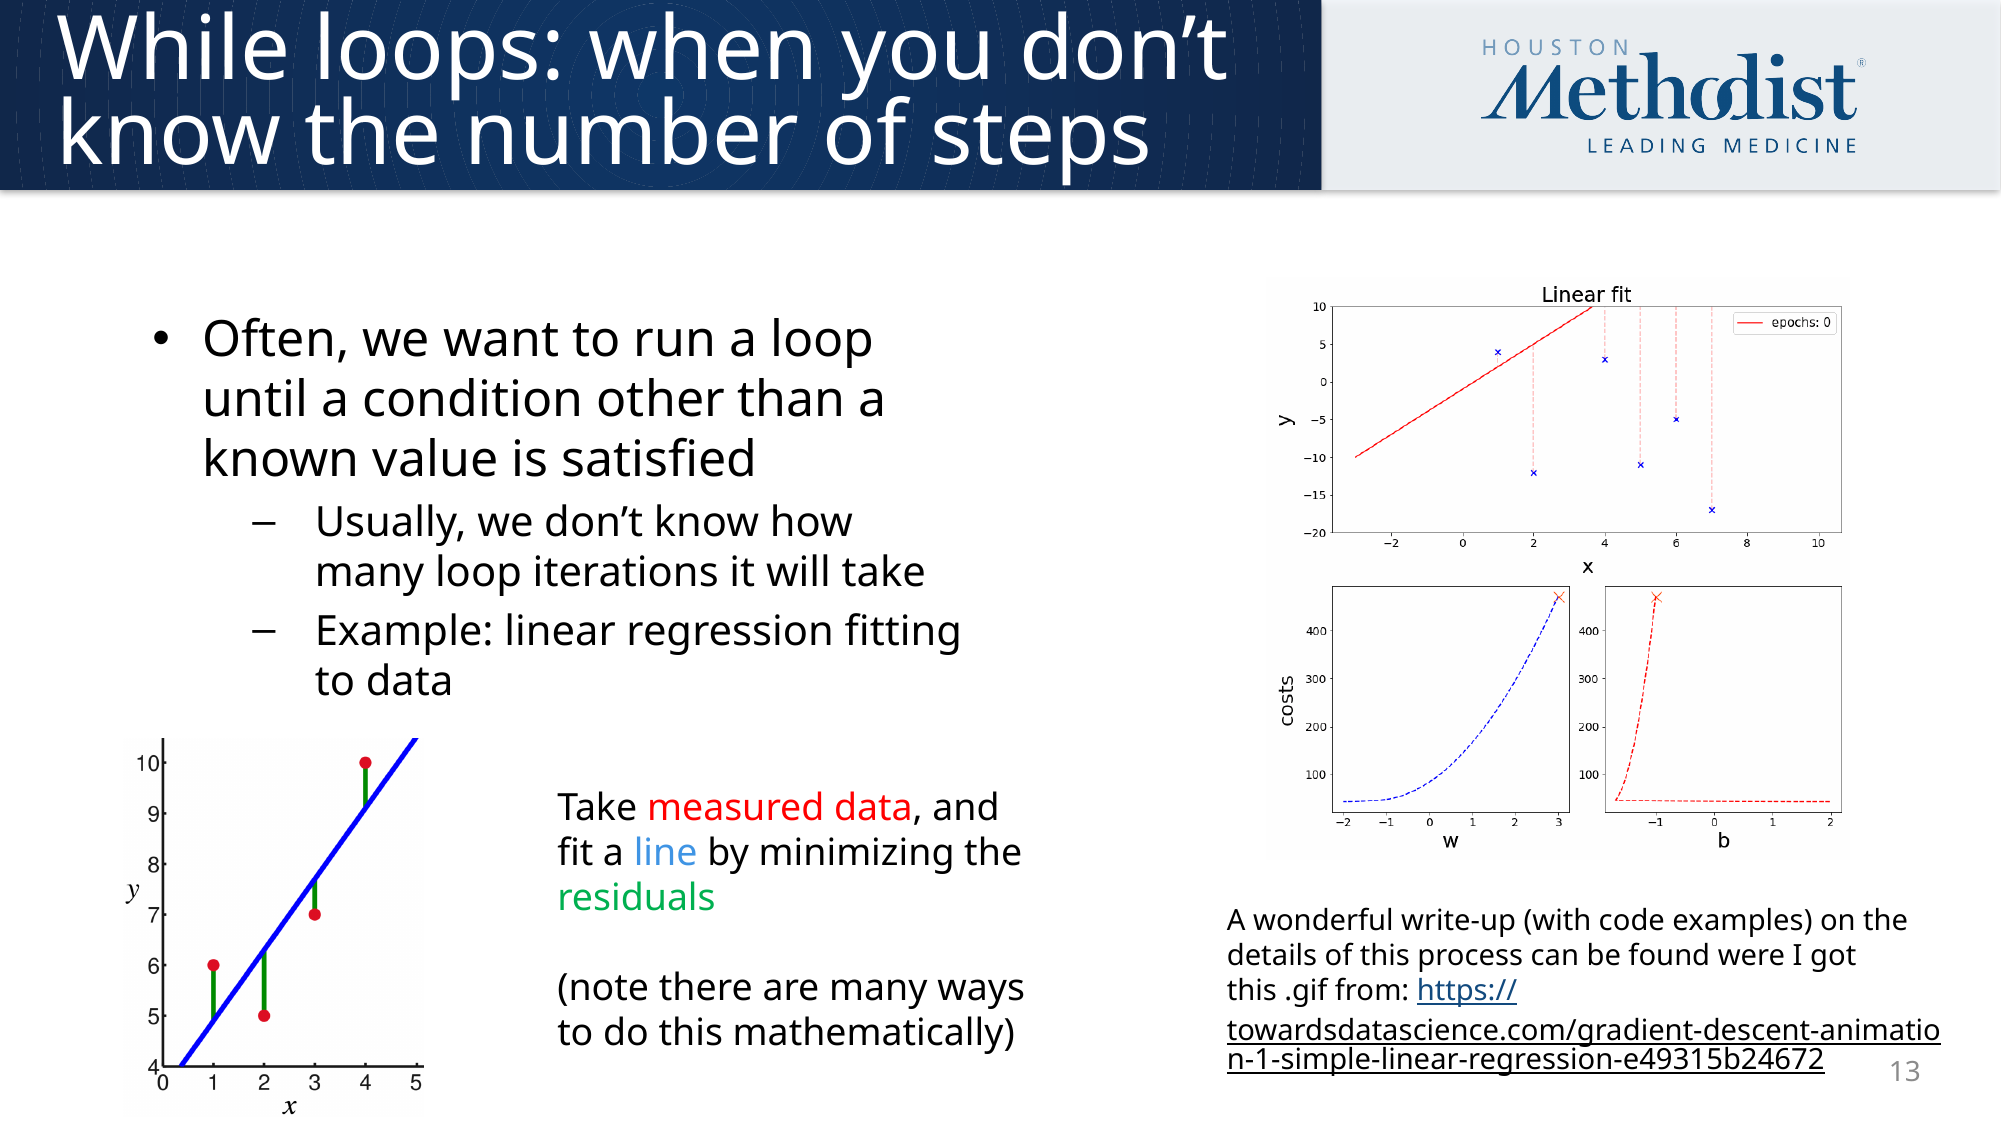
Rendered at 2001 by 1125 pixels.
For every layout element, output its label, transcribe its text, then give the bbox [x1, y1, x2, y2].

picture [1266, 277, 1850, 860]
slide_number 13 [1422, 1042, 1936, 1103]
picture [1481, 39, 1866, 153]
list Often, we want to run a loop until a condition other than a known value is satisfied Usually, we don’t know how many loop iterations it will take Example: linear regression fitting to data [137, 299, 988, 1014]
text_box Take measured data, and fit a line by minimizing the residuals (note there are many ways to do this mathematically) [542, 775, 1042, 1061]
title While loops: when you don’t know the number of steps [42, 15, 1282, 178]
picture [123, 738, 424, 1117]
text_box A wonderful write-up (with code examples) on the details of this process can be found were I got this .gif from: https://towardsdatascience.com/gradient-descent-animation-1-simple-linear-regression-e49315b24672 [1212, 894, 1958, 1094]
